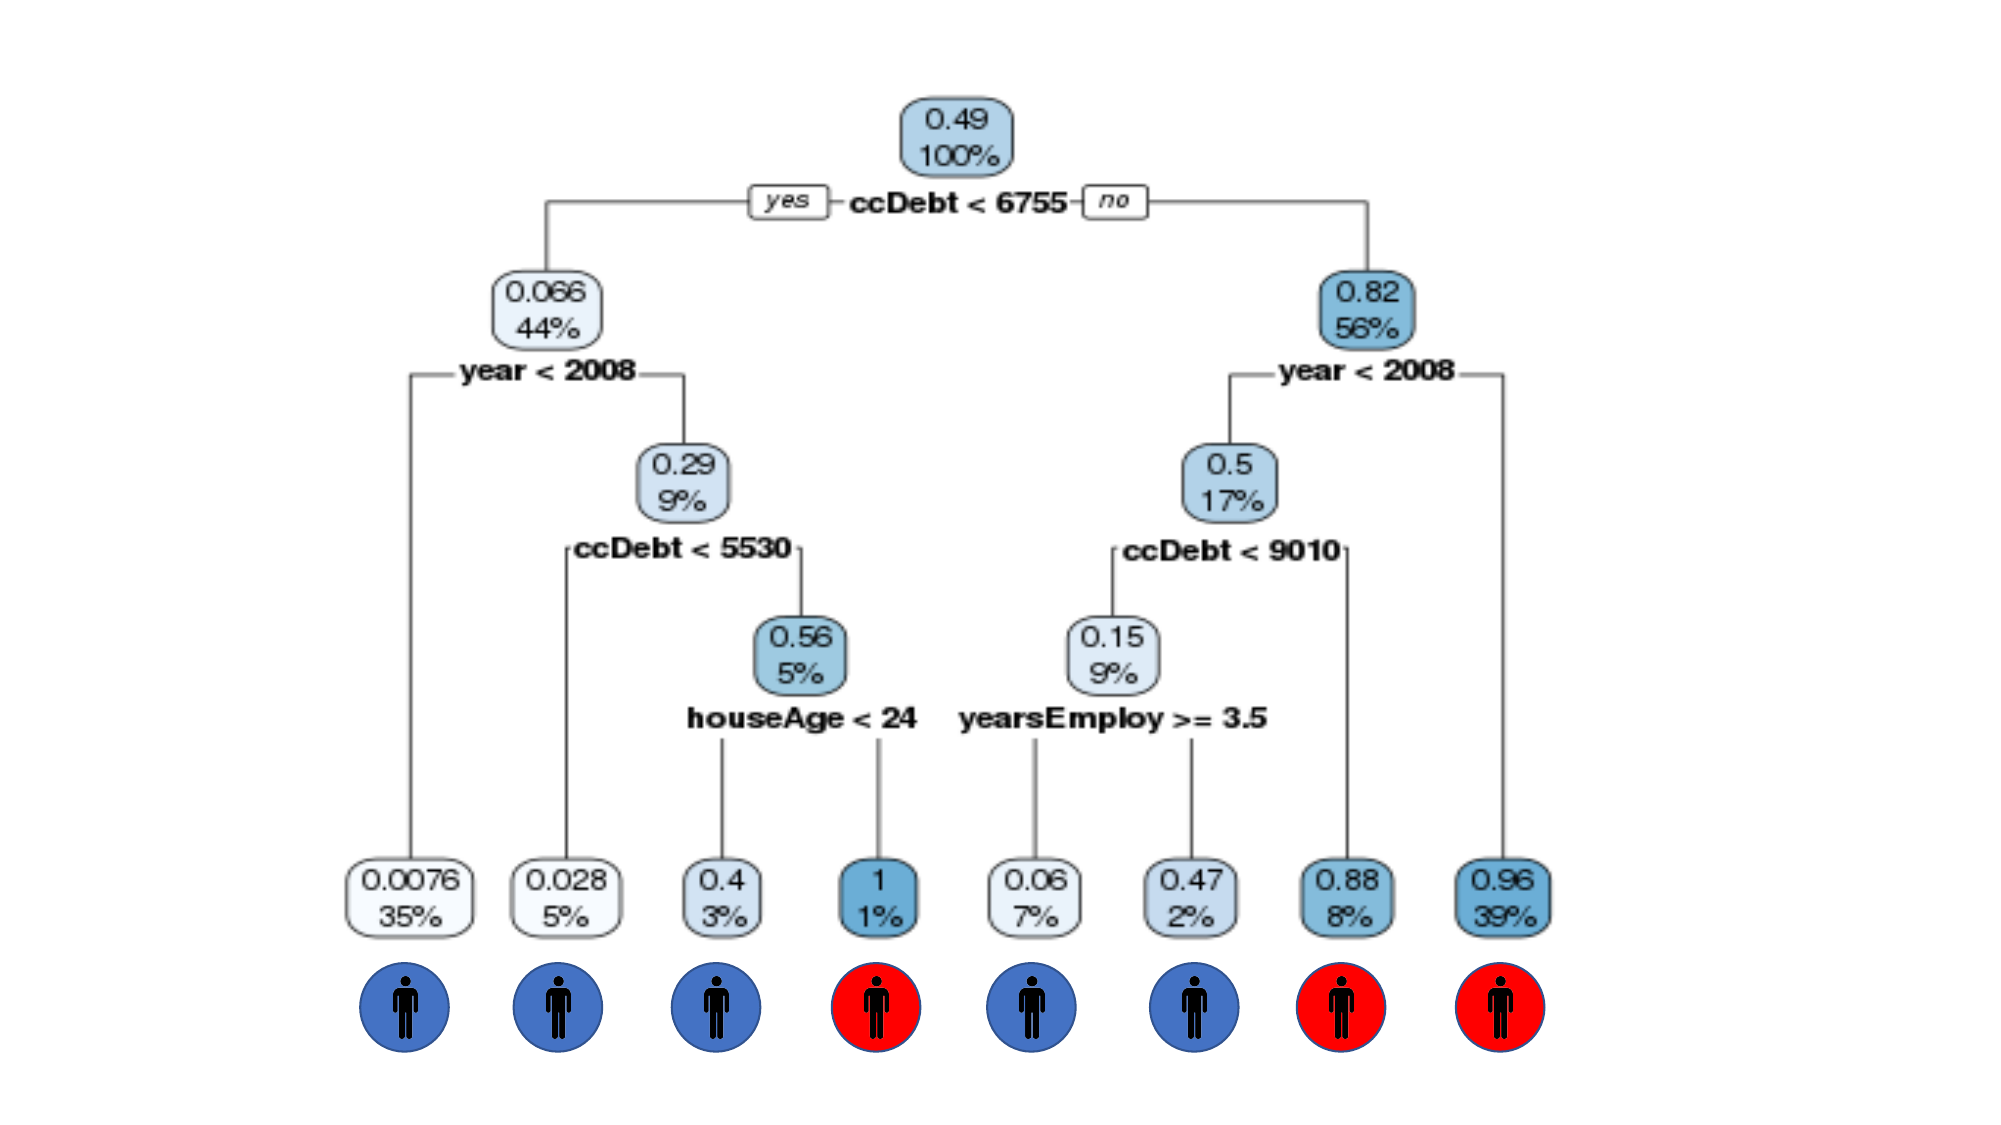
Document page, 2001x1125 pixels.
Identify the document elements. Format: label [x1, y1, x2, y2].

text_box [513, 962, 603, 1052]
text_box [831, 962, 921, 1052]
text_box [986, 962, 1076, 1052]
text_box [1296, 962, 1386, 1052]
text_box [1455, 962, 1545, 1052]
text_box [1149, 962, 1239, 1052]
text_box [359, 962, 449, 1052]
picture [246, 14, 1655, 1019]
text_box [671, 962, 761, 1052]
